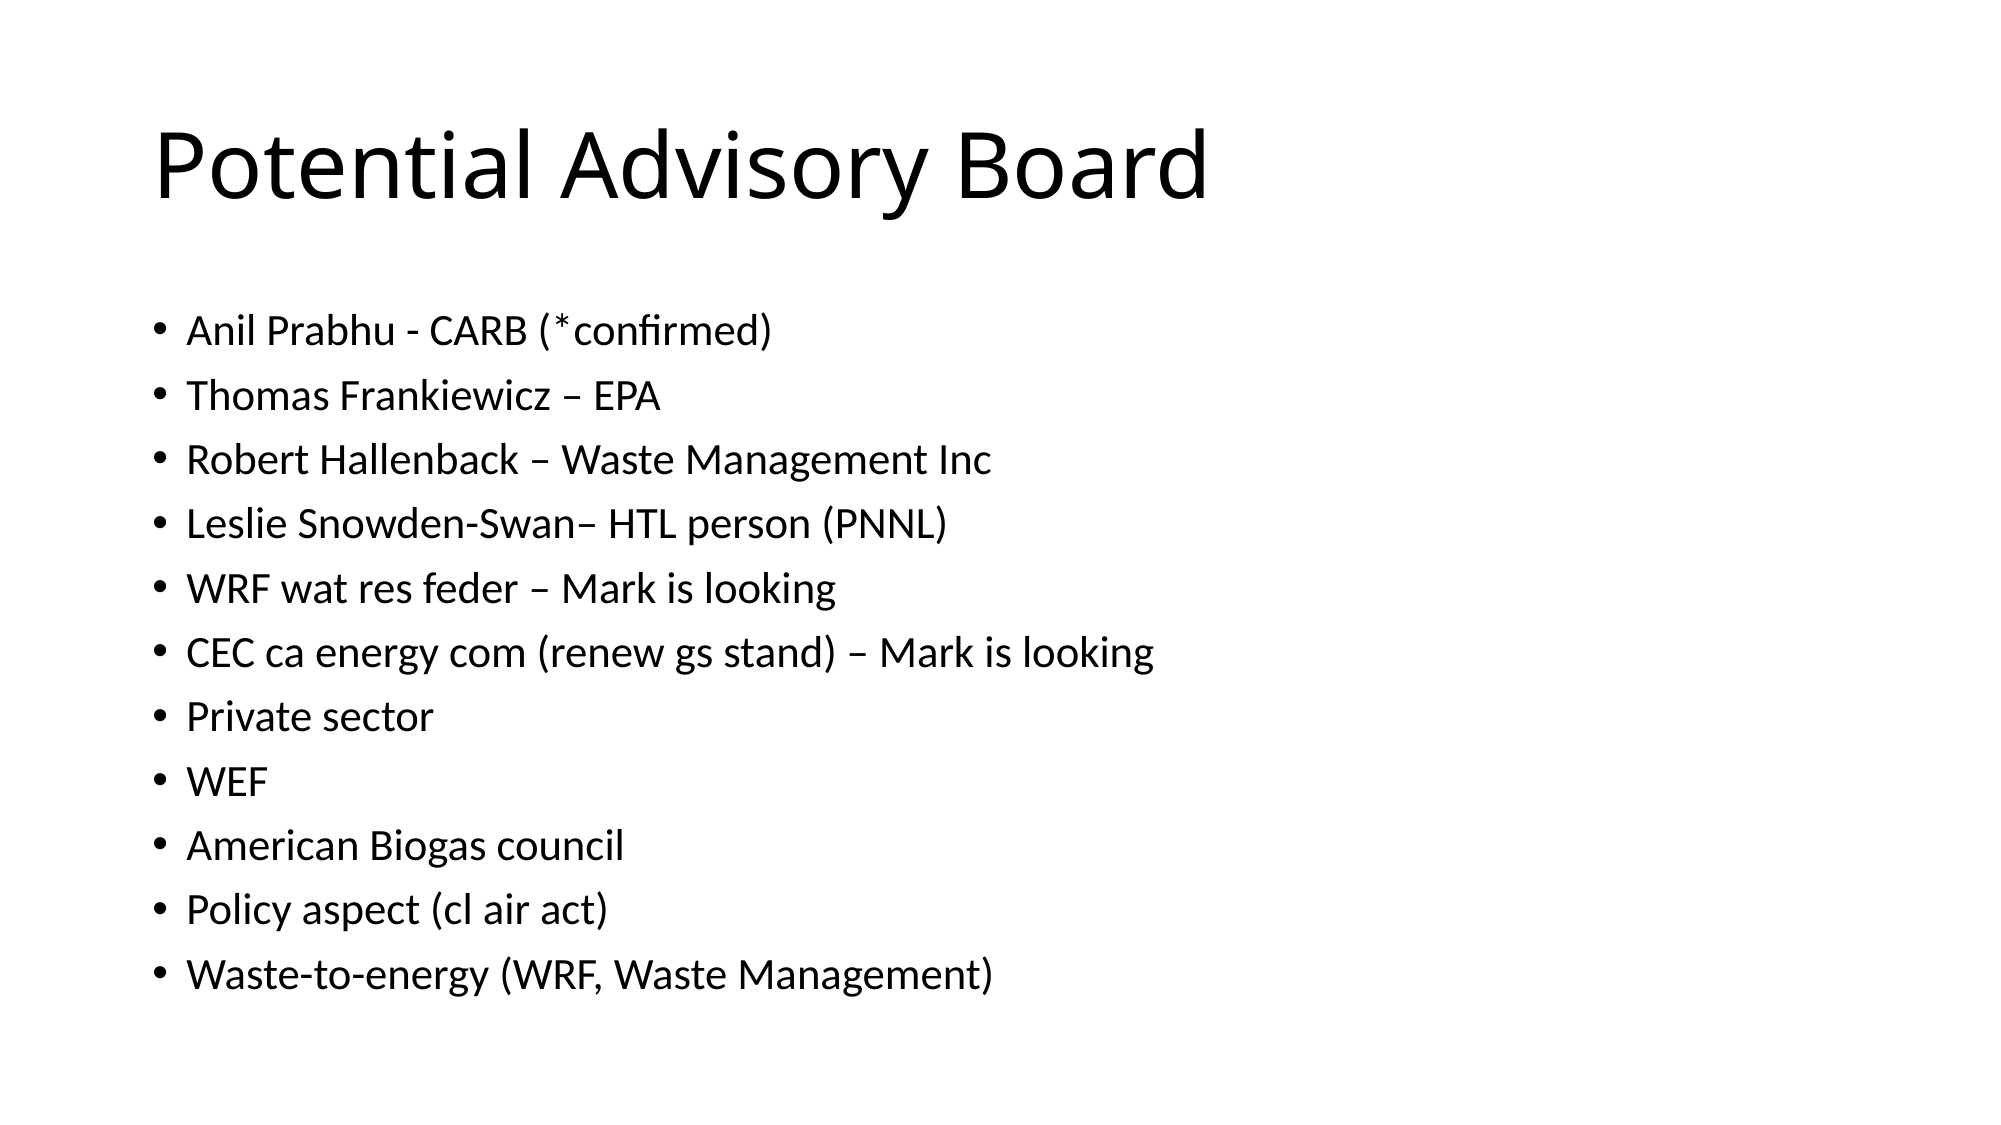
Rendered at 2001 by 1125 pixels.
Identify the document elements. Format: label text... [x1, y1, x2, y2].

list Anil Prabhu - CARB (*confirmed) Thomas Frankiewicz – EPA Robert Hallenback – Waste Management Inc Leslie Snowden-Swan– HTL person (PNNL) WRF wat res feder – Mark is looking CEC ca energy com (renew gs stand) – Mark is looking Private sector WEF American Biogas council Policy aspect (cl air act) Waste-to-energy (WRF, Waste Management) [137, 299, 1863, 1014]
title Potential Advisory Board [137, 59, 1863, 278]
